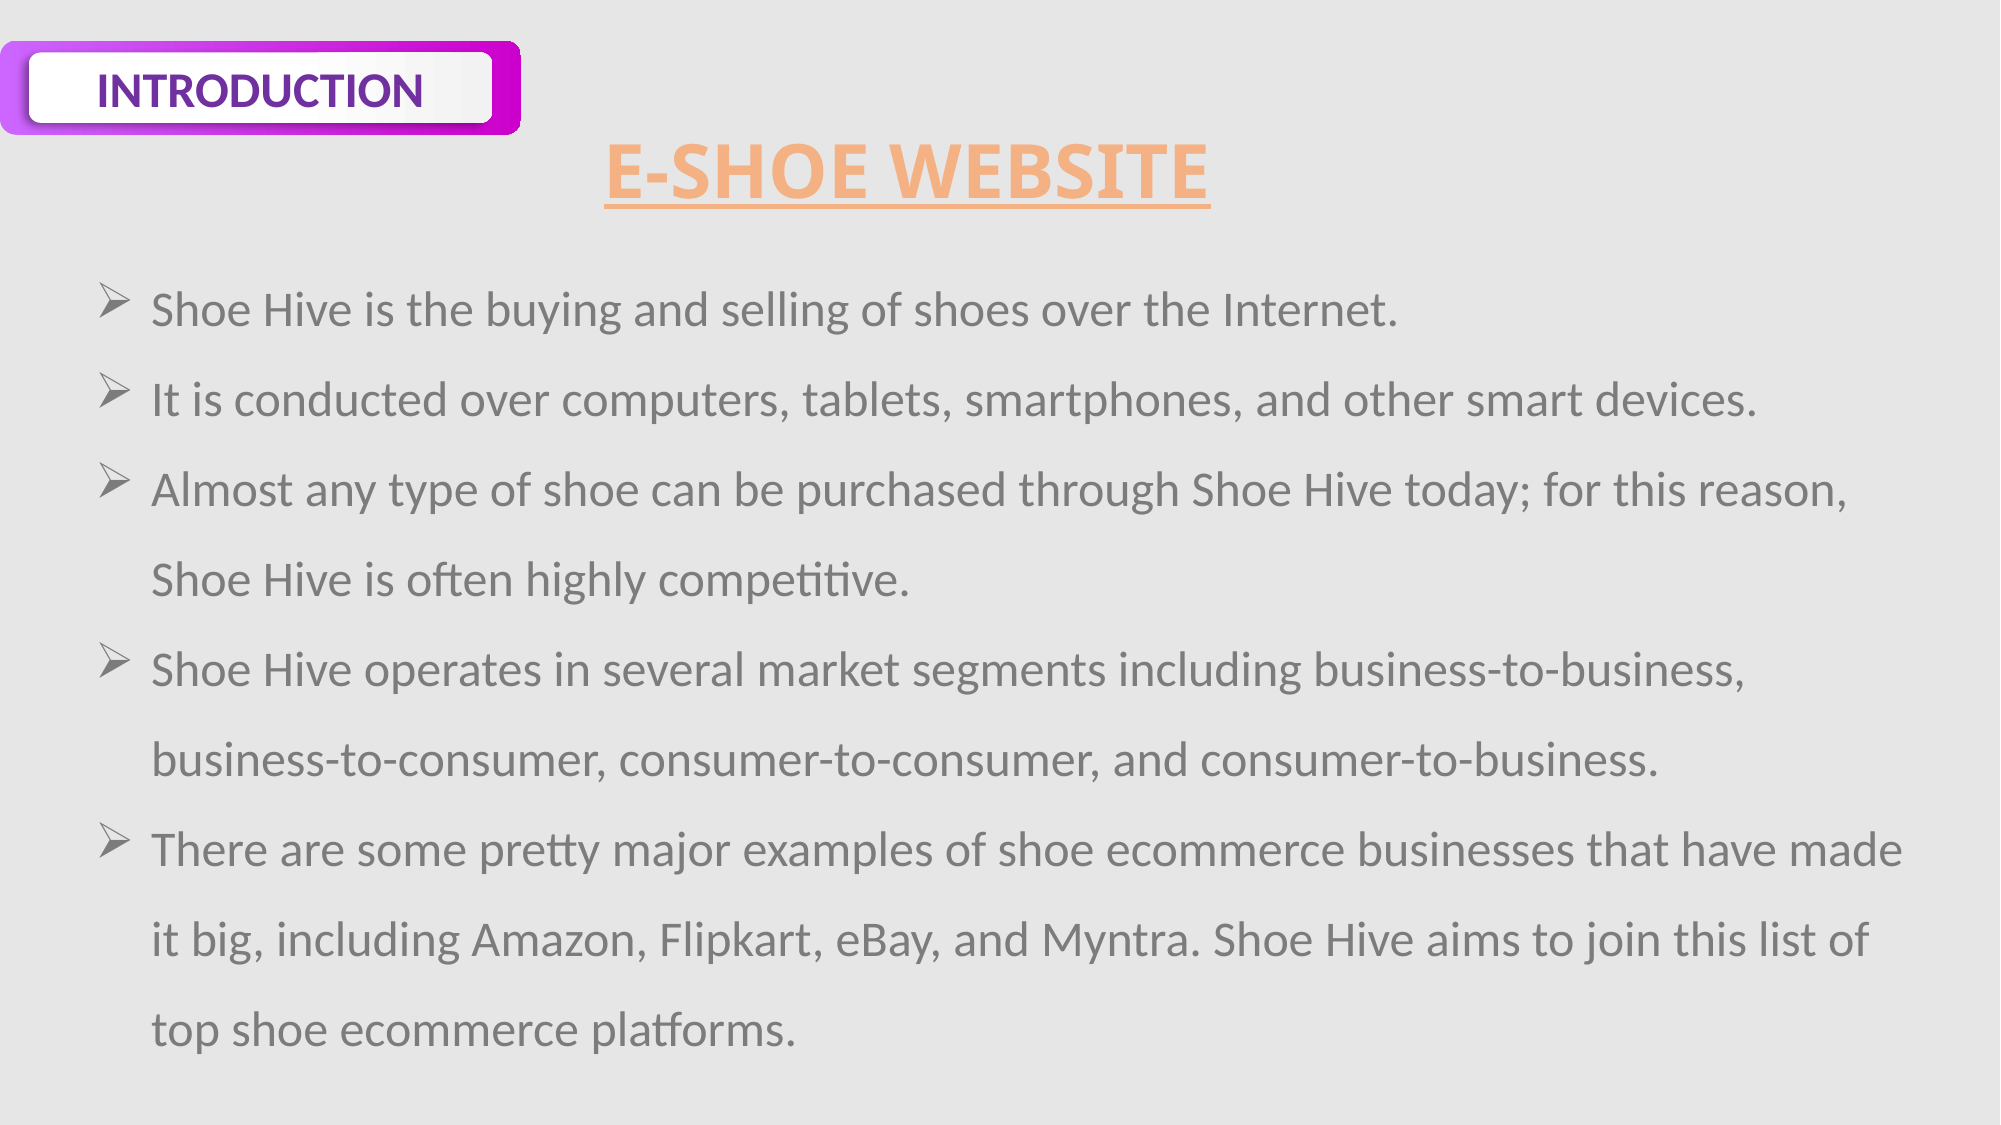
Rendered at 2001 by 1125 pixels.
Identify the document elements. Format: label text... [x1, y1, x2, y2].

text_box [0, 39, 522, 136]
text_box Shoe Hive is the buying and selling of shoes over the Internet. It is conducted over computers, tablets, smartphones, and other smart devices. Almost any type of shoe can be purchased through Shoe Hive today; for this reason, Shoe Hive is often highly competitive. Shoe Hive operates in several market segments including business-to-business, business-to-consumer, consumer-to-consumer, and consumer-to-business. There are some pretty major examples of shoe ecommerce businesses that have made it big, including Amazon, Flipkart, eBay, and Myntra. Shoe Hive aims to join this list of top shoe ecommerce platforms. [80, 238, 1920, 1064]
text_box INTRODUCTION [27, 51, 494, 124]
text_box E-SHOE WEBSITE [520, 116, 1563, 221]
